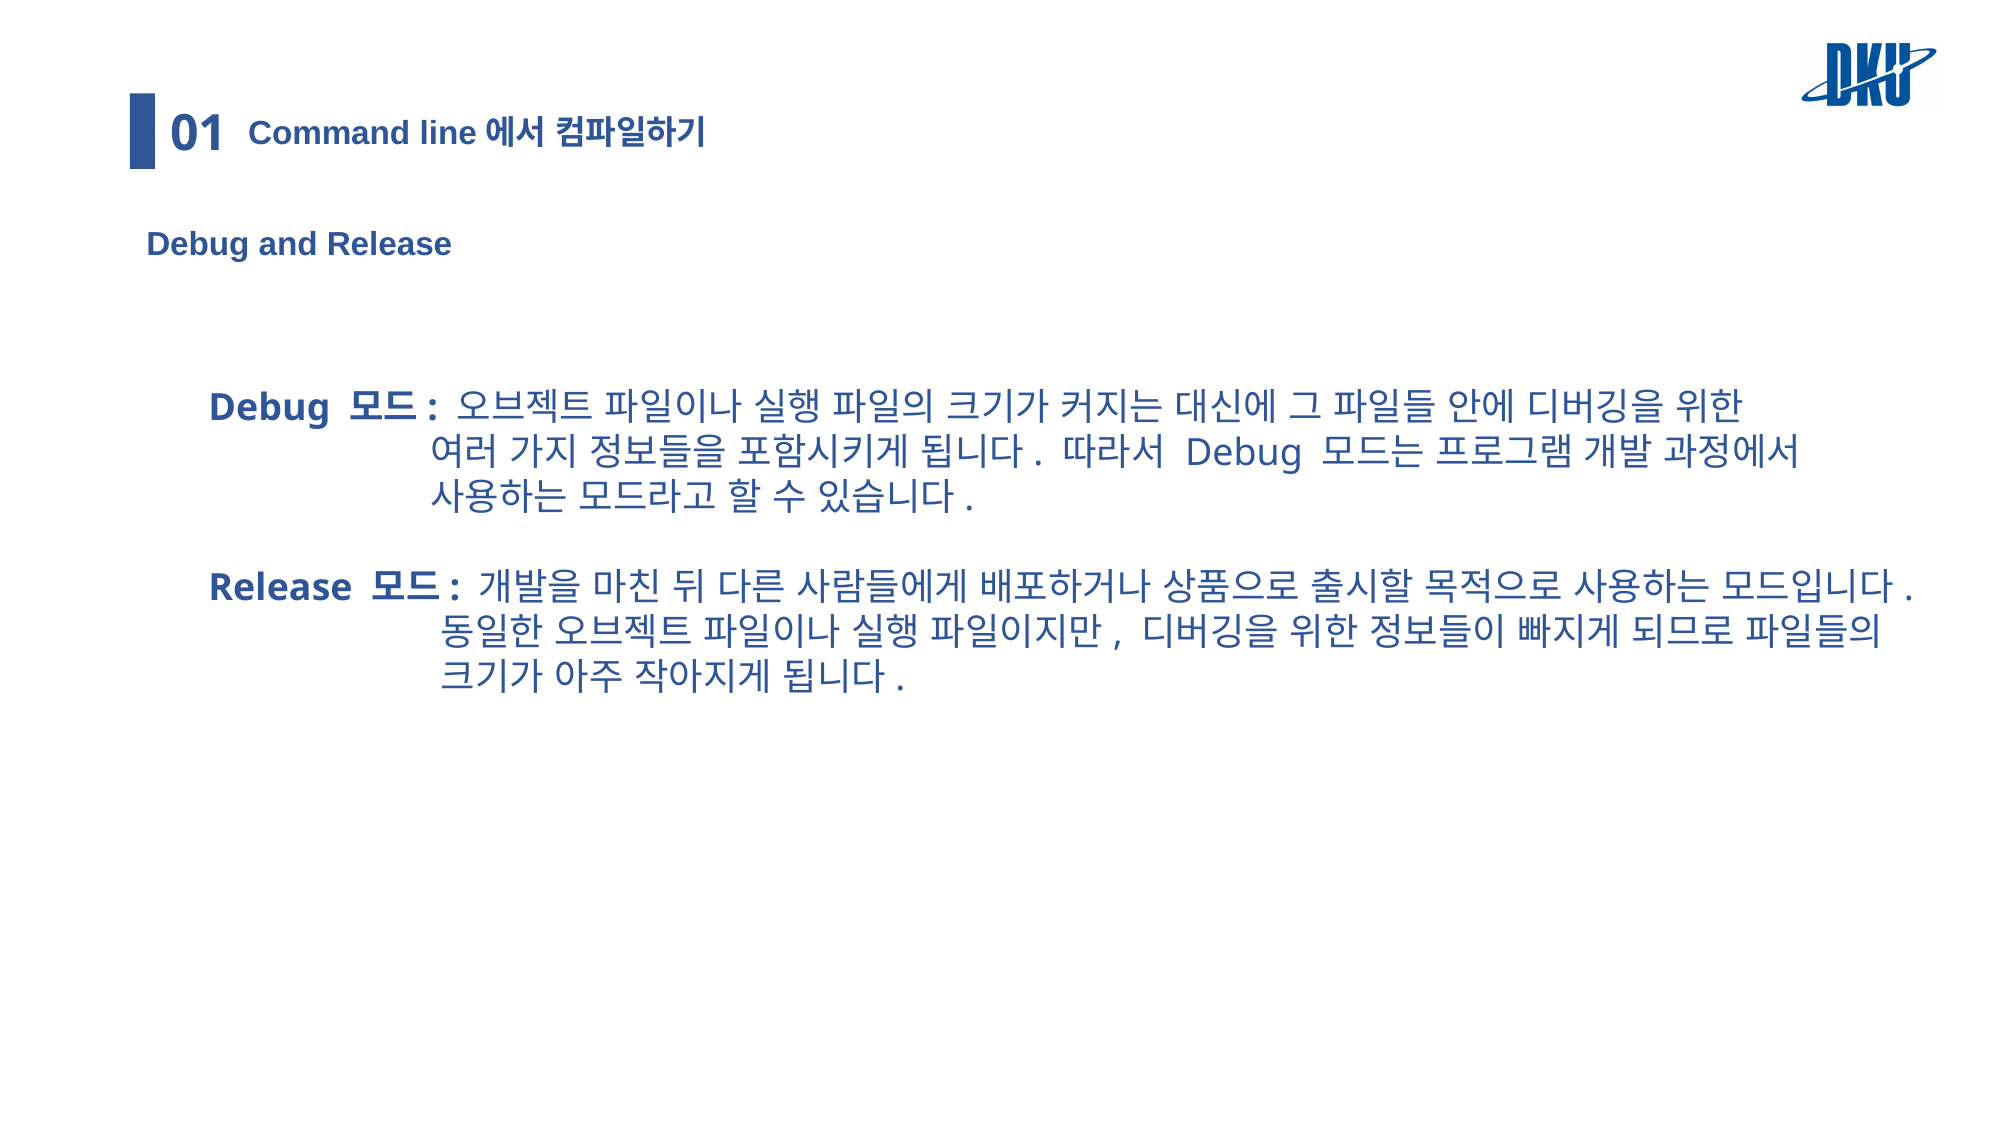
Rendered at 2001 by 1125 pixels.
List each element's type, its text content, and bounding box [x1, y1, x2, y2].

text_box Debug and Release [131, 214, 468, 270]
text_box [129, 93, 734, 169]
text_box Debug 모드: 오브젝트 파일이나 실행 파일의 크기가 커지는 대신에 그 파일들 안에 디버깅을 위한 여러 가지 정보들을 포함시키게 됩니다. 따라서 Debug 모드는 프로그램 개발 과정에서 사용하는 모드라고 할 수 있습니다. Release 모드: 개발을 마친 뒤 다른 사람들에게 배포하거나 상품으로 출시할 목적으로 사용하는 모드입니다. 동일한 오브젝트 파일이나 실행 파일이지만, 디버깅을 위한 정보들이 빠지게 되므로 파일들의 크기가 아주 작아지게 됩니다. [193, 375, 1939, 746]
picture [1799, 41, 1941, 108]
